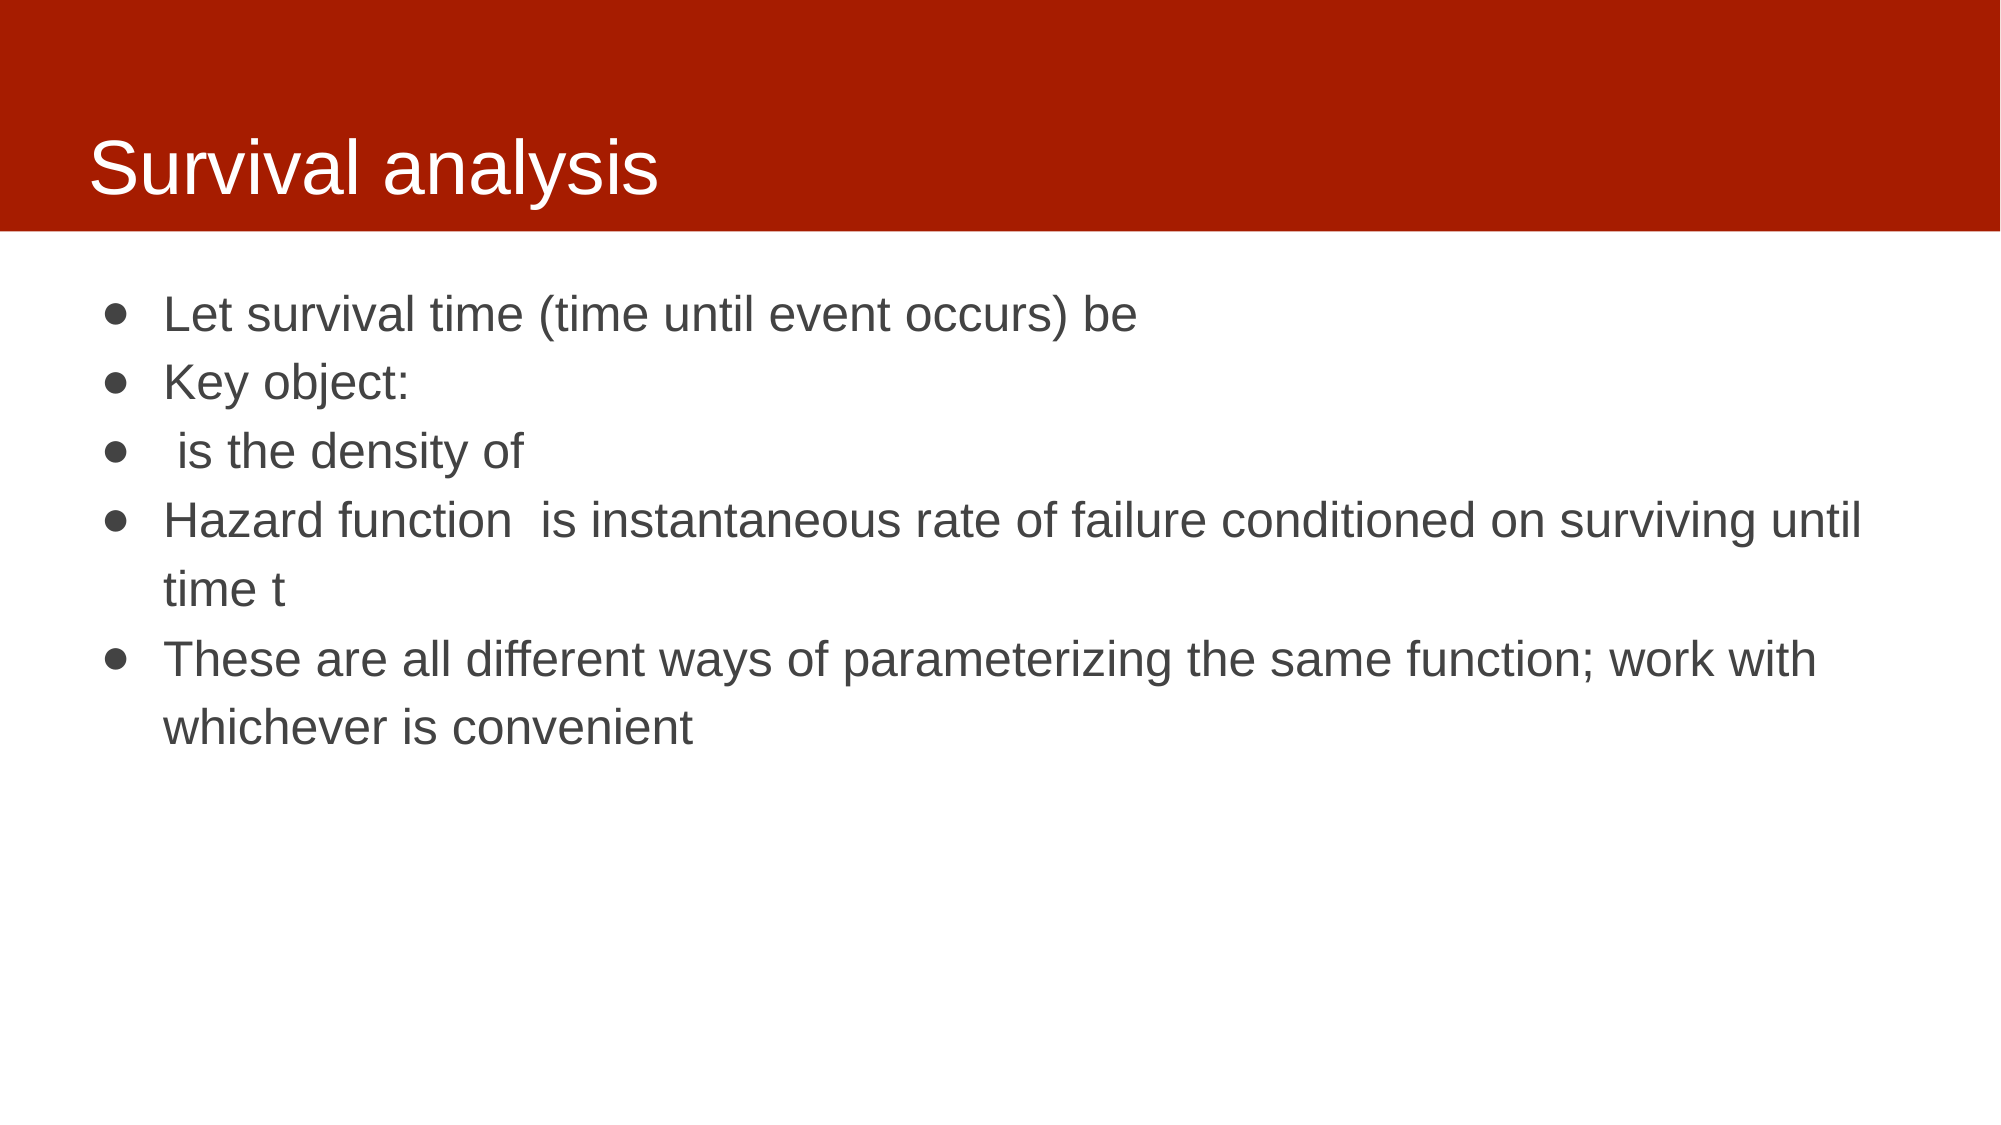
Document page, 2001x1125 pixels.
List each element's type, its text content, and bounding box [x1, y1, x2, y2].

title Survival analysis [68, 97, 1932, 223]
